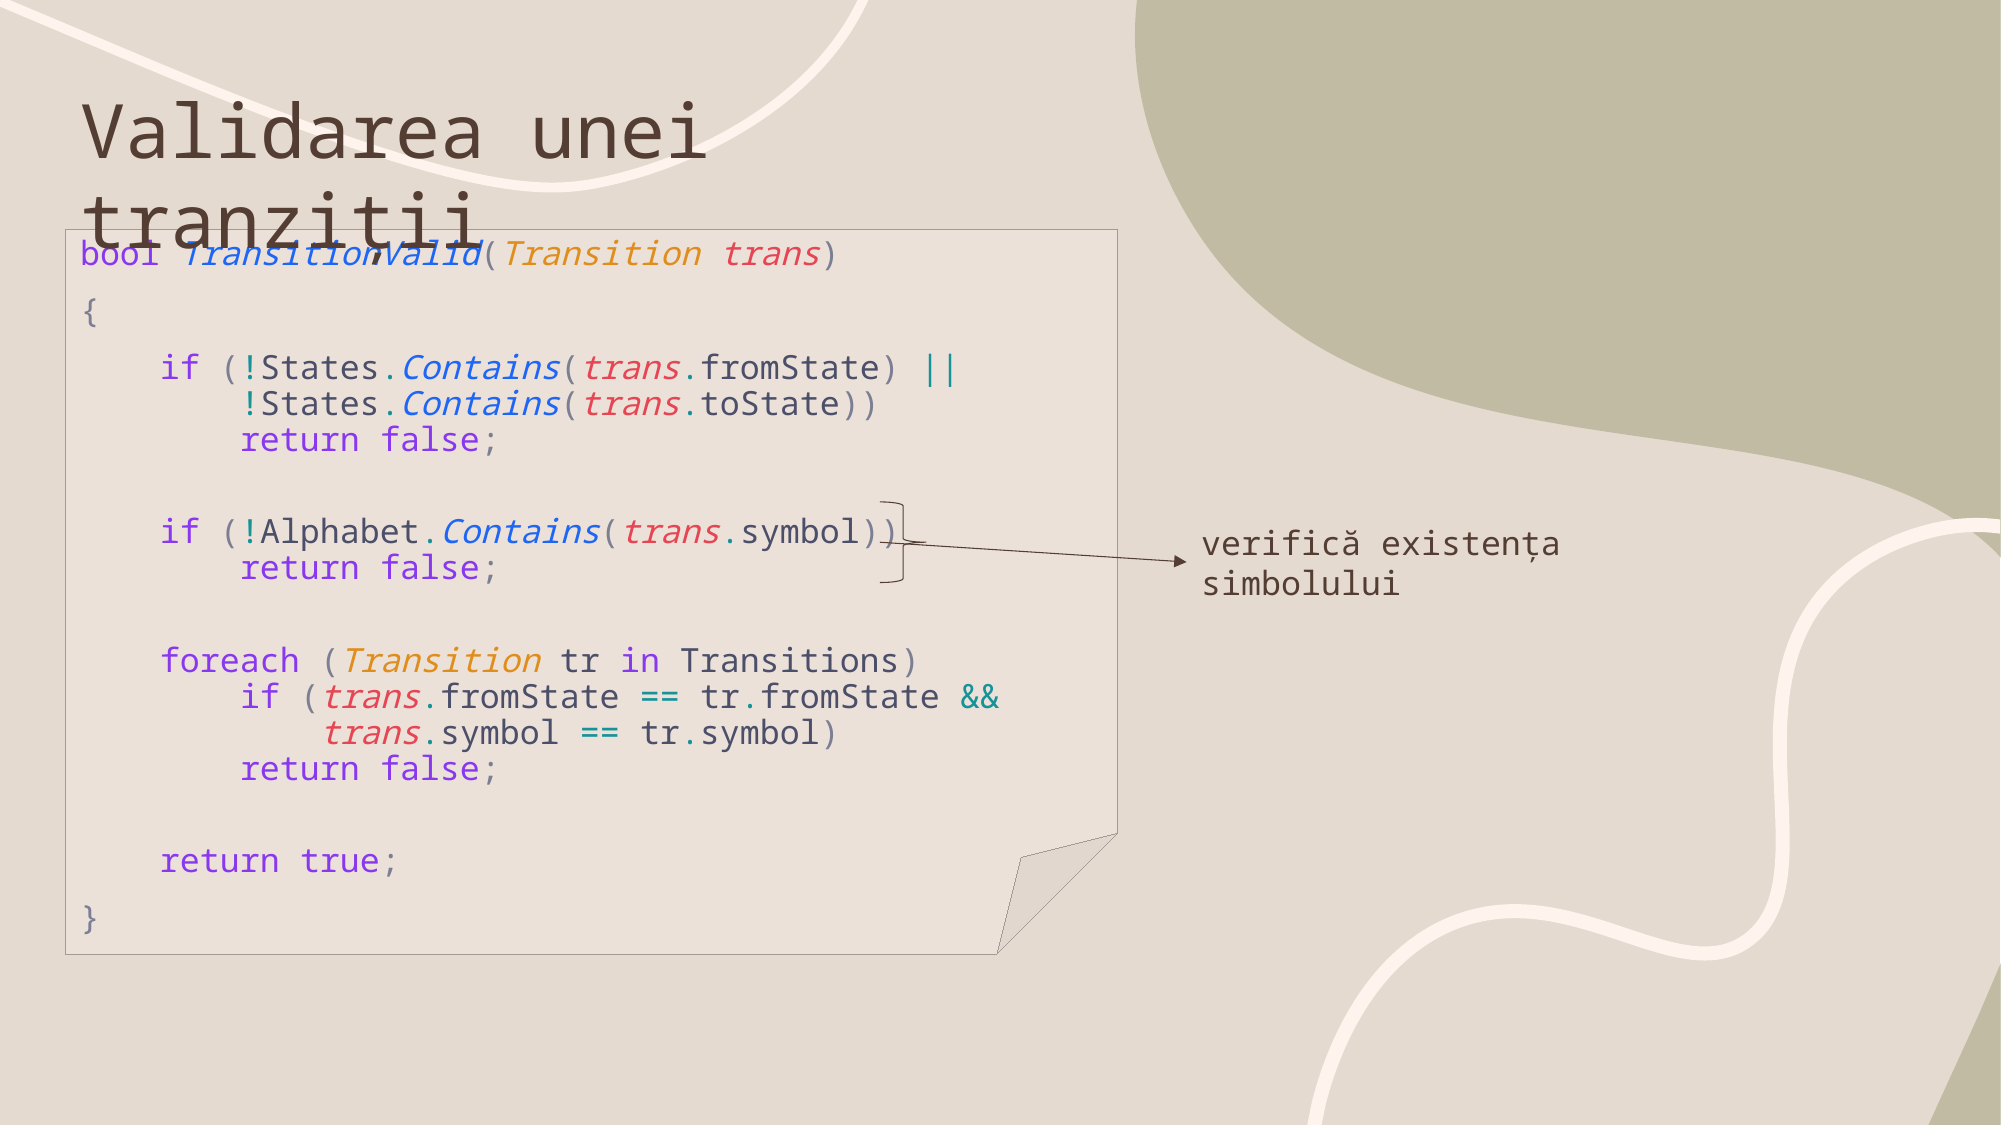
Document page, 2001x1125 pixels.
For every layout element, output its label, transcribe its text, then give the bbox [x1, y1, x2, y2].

text_box bool TransitionValid(Transition trans) { if (!States.Contains(trans.fromState) || !States.Contains(trans.toState)) return false; if (!Alphabet.Contains(trans.symbol)) return false; foreach (Transition tr in Transitions) if (trans.fromState == tr.fromState && trans.symbol == tr.symbol) return false; return true; } [65, 229, 1118, 955]
text_box [879, 501, 927, 544]
text_box [879, 543, 906, 584]
text_box Validarea unei tranziții [65, 75, 1080, 271]
text_box verifică existența simbolului [1186, 514, 1751, 610]
